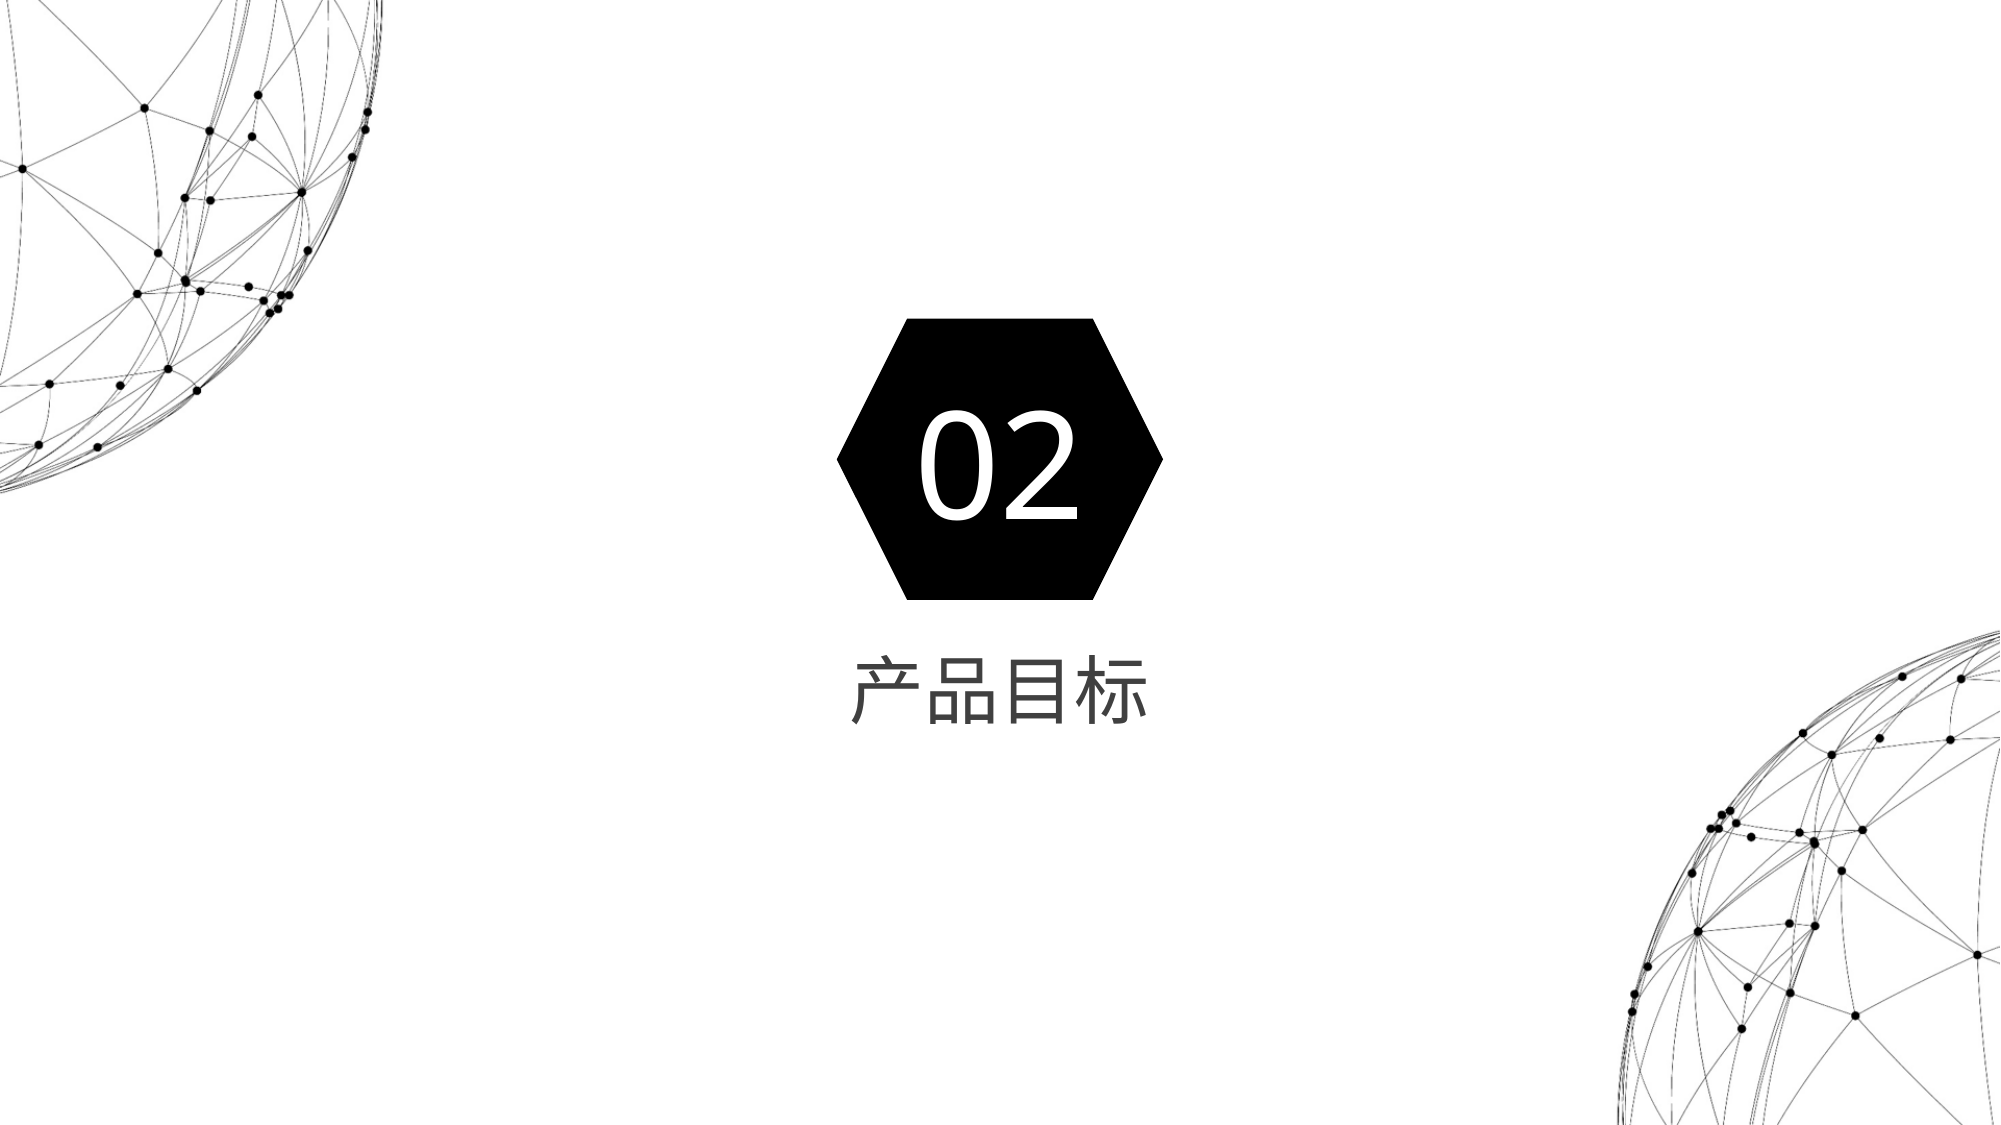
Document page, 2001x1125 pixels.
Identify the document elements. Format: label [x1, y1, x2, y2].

text_box [0, 0, 2000, 1125]
